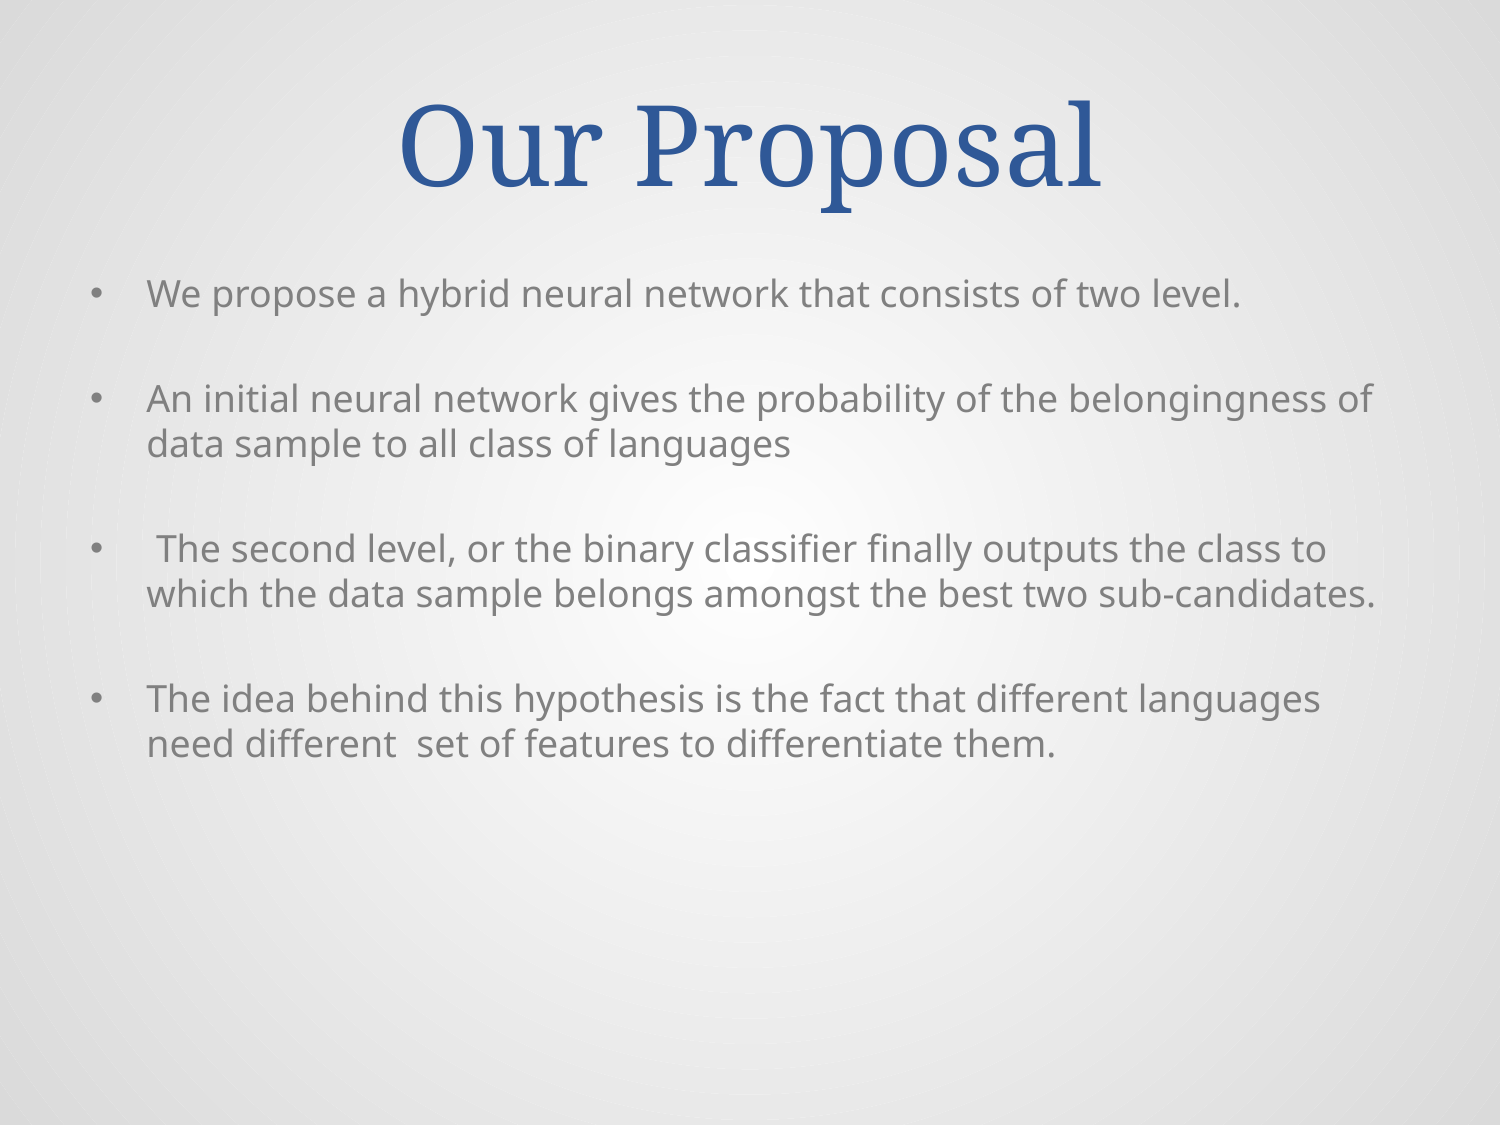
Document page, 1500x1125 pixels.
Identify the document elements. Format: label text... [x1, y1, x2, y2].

title Our Proposal [75, 3, 1425, 217]
list We propose a hybrid neural network that consists of two level. An initial neural network gives the probability of the belongingness of data sample to all class of languages The second level, or the binary classifier finally outputs the class to which the data sample belongs amongst the best two sub-candidates. The idea behind this hypothesis is the fact that different languages need different set of features to differentiate them. [75, 262, 1425, 1005]
